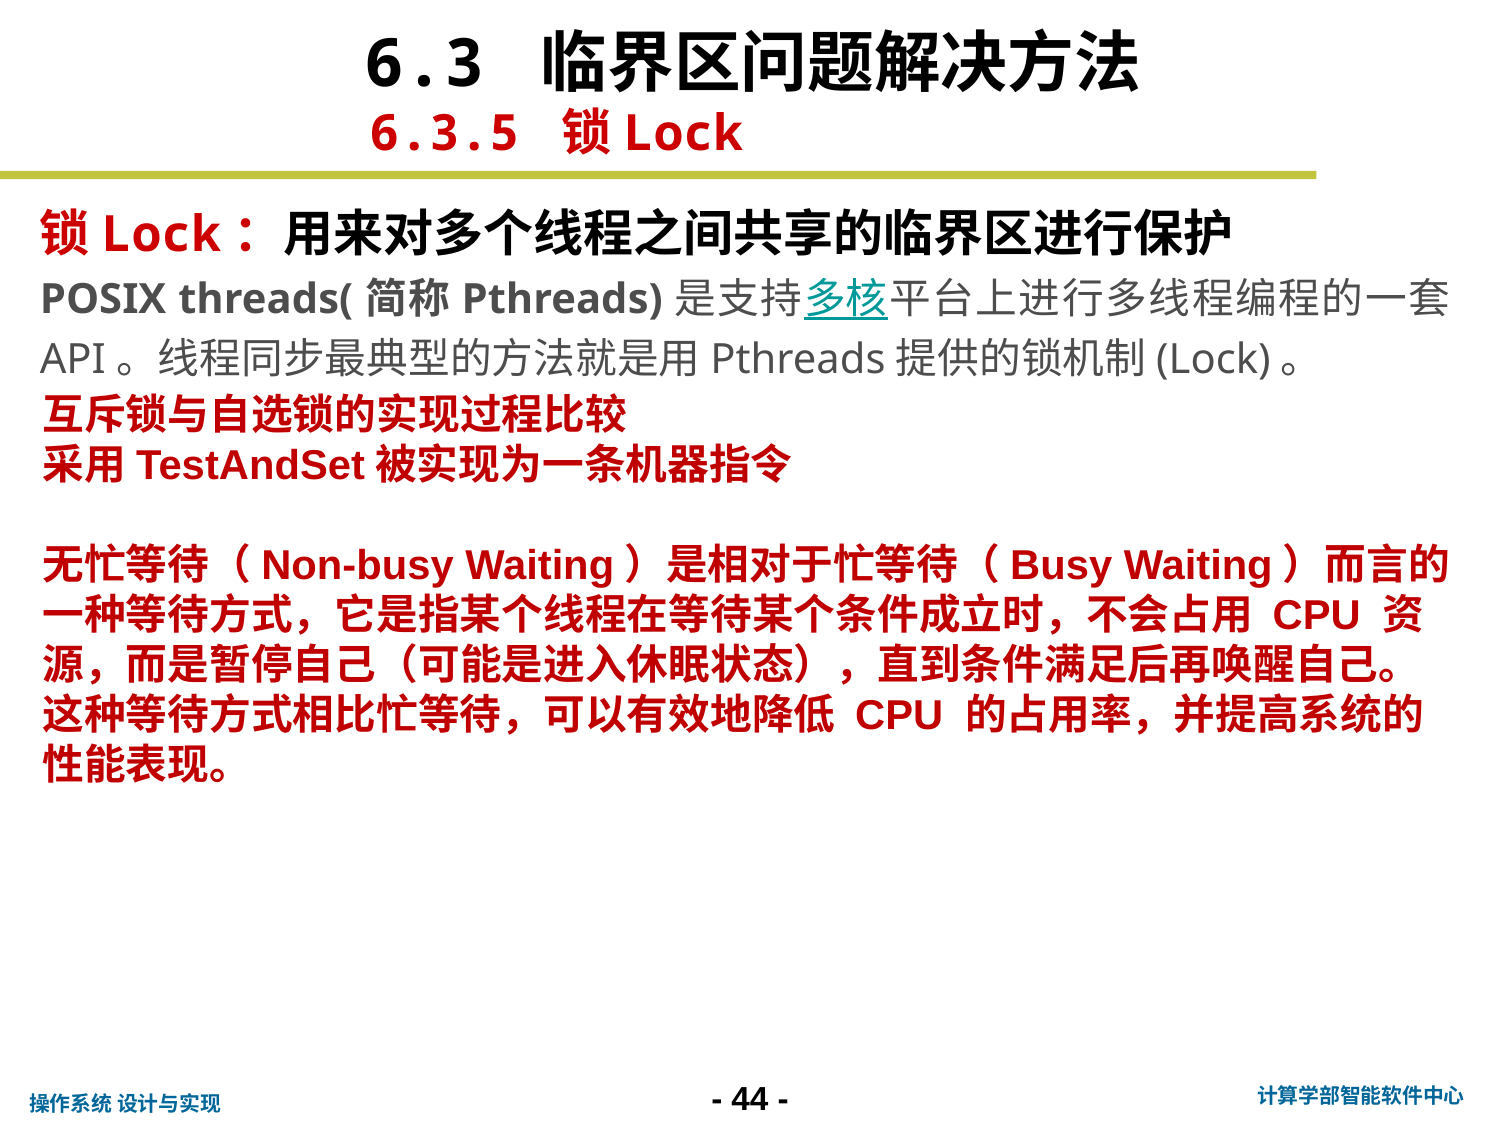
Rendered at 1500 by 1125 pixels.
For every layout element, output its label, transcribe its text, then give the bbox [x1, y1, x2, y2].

text_box 6.3 临界区问题解决方法 [349, 12, 1175, 108]
text_box 6.3.5 锁Lock [354, 99, 1150, 163]
text_box 互斥锁与自选锁的实现过程比较 采用TestAndSet被实现为一条机器指令 无忙等待（Non-busy Waiting）是相对于忙等待（Busy Waiting）而言的一种等待方式，它是指某个线程在等待某个条件成立时，不会占用 CPU 资源，而是暂停自己（可能是进入休眠状态），直到条件满足后再唤醒自己。这种等待方式相比忙等待，可以有效地降低 CPU 的占用率，并提高系统的性能表现。 [27, 380, 1475, 846]
text_box 锁Lock：用来对多个线程之间共享的临界区进行保护 [24, 199, 1425, 263]
text_box POSIX threads(简称Pthreads)是支持多核平台上进行多线程编程的一套API。线程同步最典型的方法就是用Pthreads提供的锁机制(Lock)。 [24, 264, 1475, 390]
